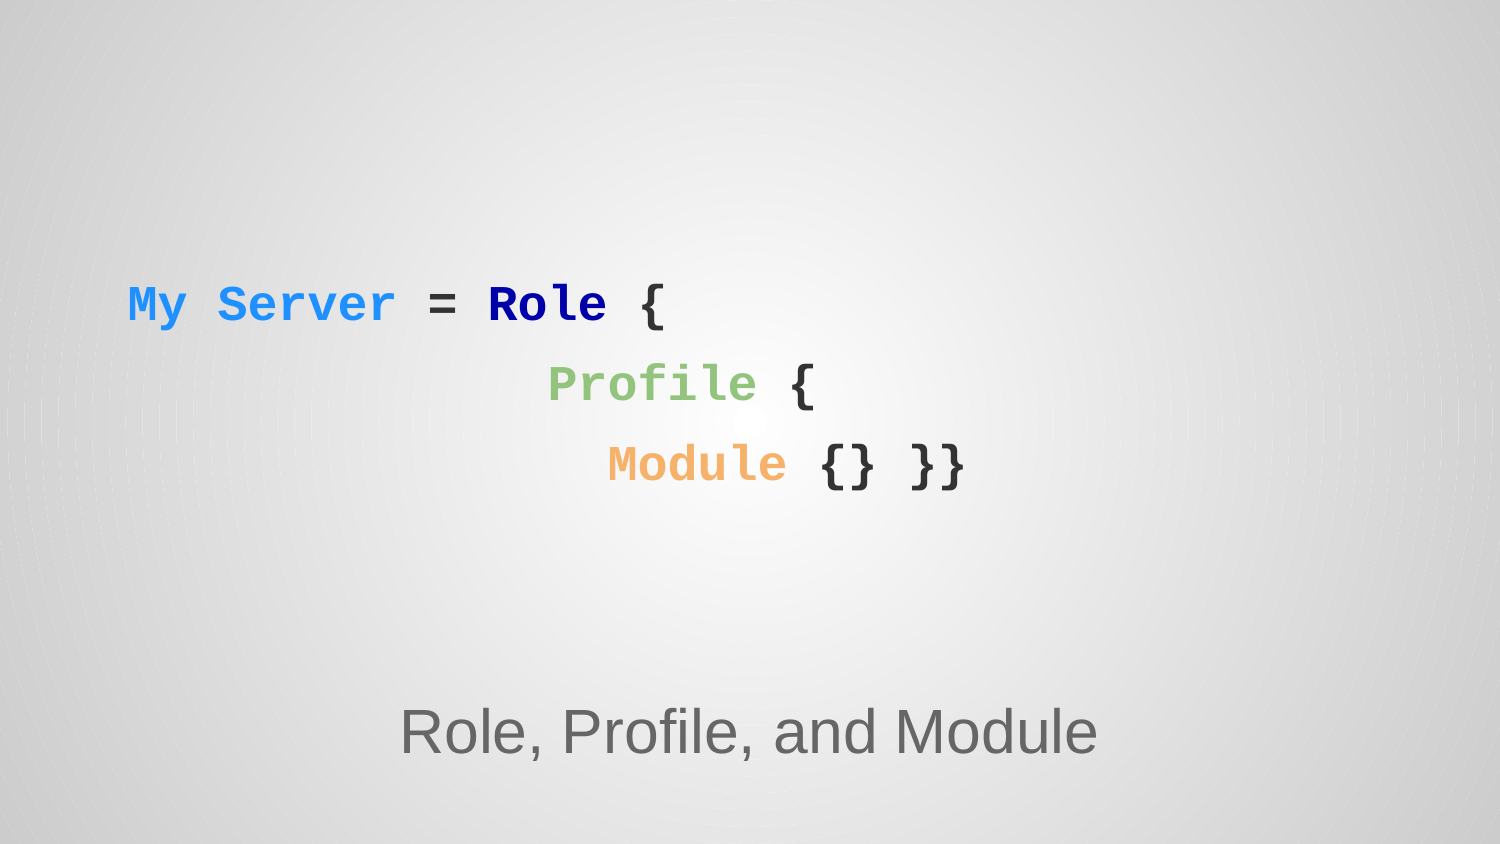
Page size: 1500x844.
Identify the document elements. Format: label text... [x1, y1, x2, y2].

title My Server = Role { Profile { Module {} }} [112, 86, 1388, 665]
subtitle Role, Profile, and Module [112, 675, 1388, 805]
